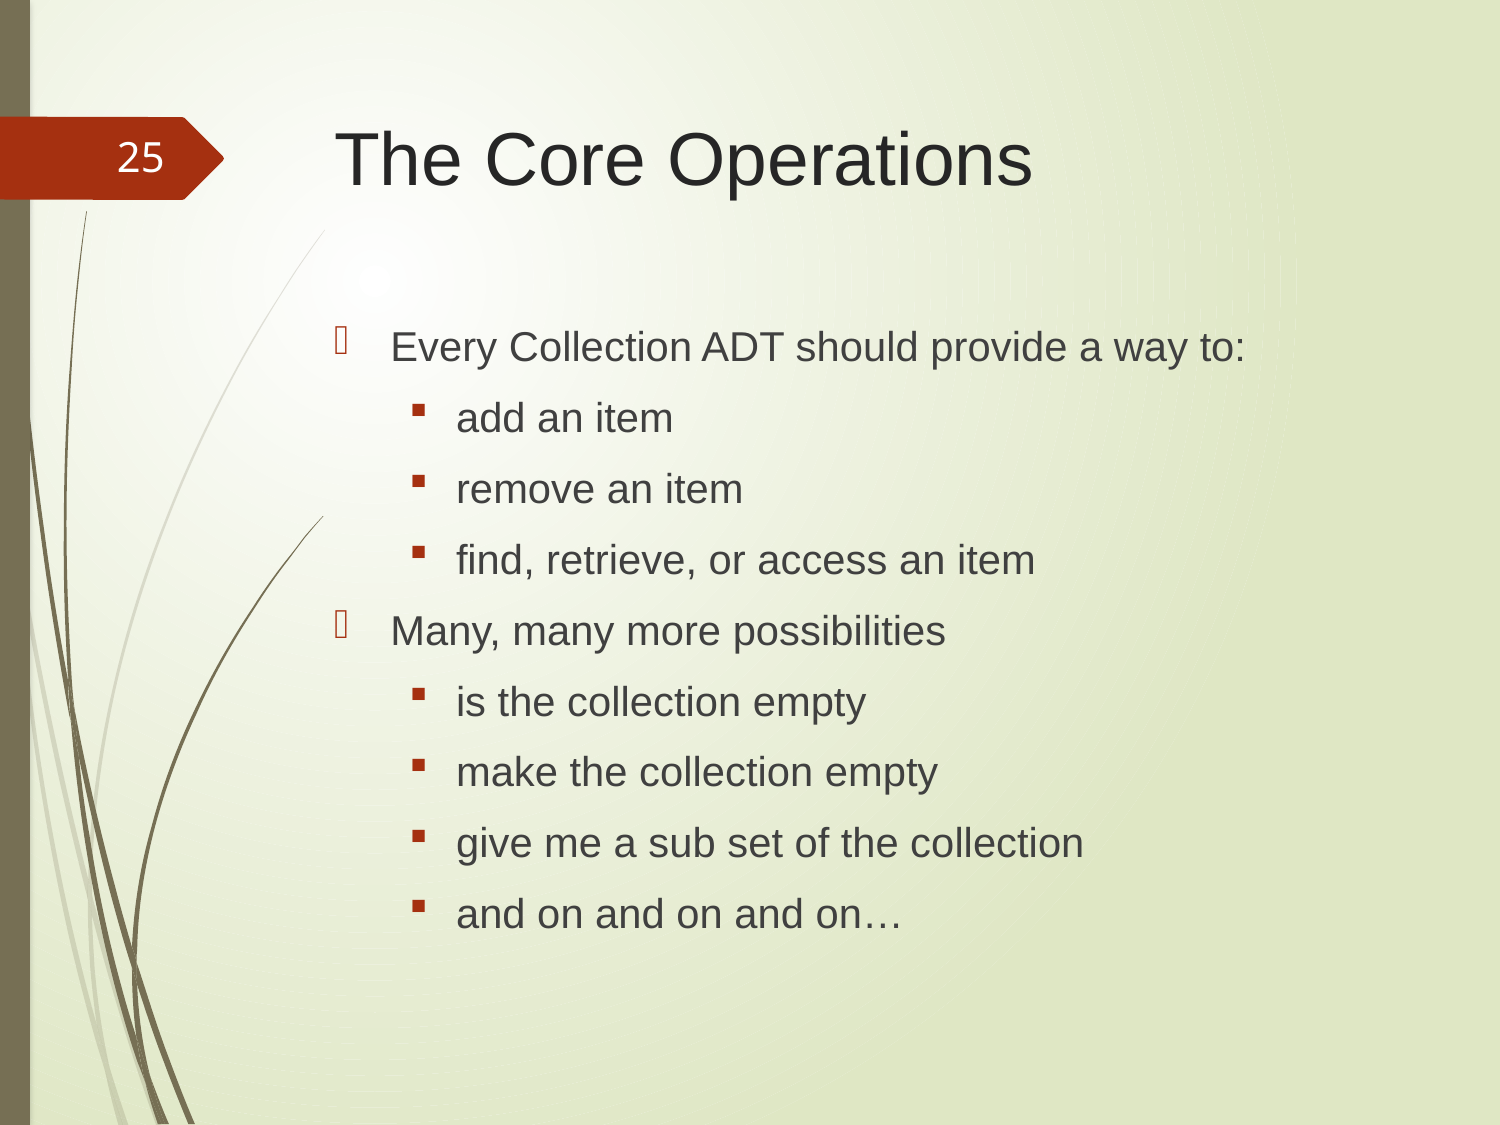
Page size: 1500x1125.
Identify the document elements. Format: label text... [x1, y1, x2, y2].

list Every Collection ADT should provide a way to: add an item remove an item find, retrieve, or access an item Many, many more possibilities is the collection empty make the collection empty give me a sub set of the collection and on and on and on… [319, 312, 1401, 933]
slide_number 25 [83, 129, 180, 190]
title The Core Operations [319, 102, 1400, 312]
